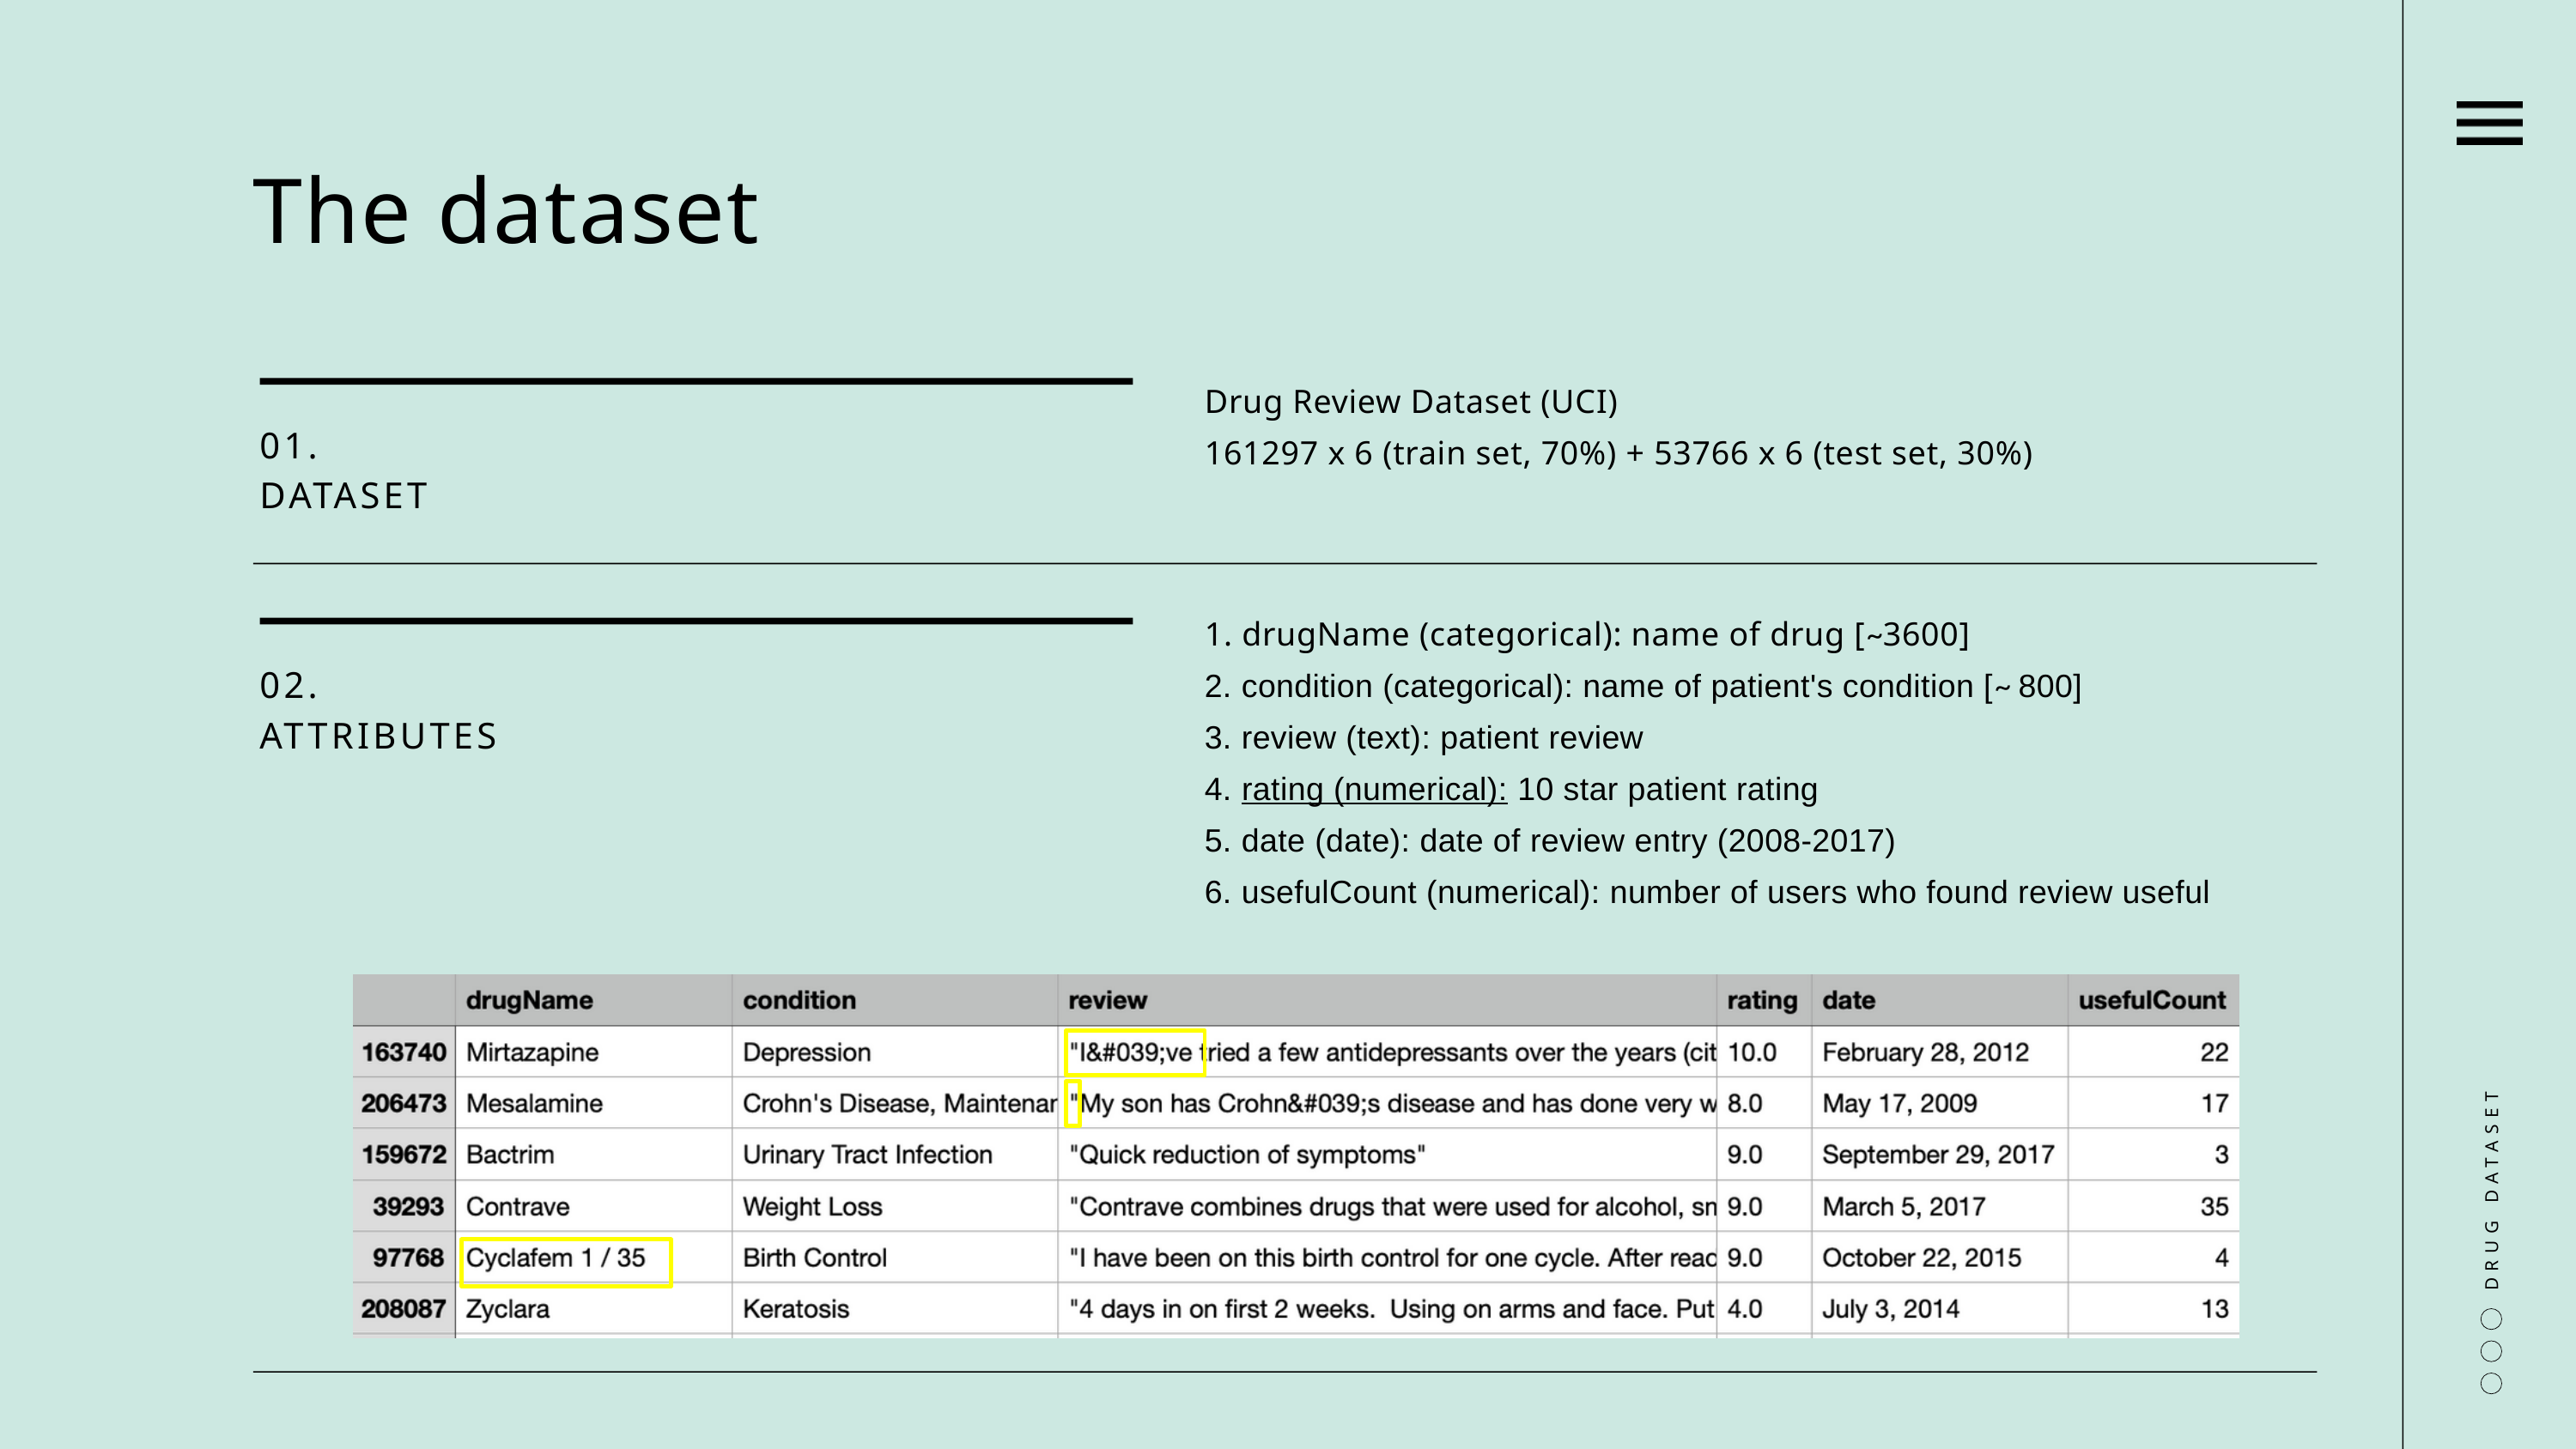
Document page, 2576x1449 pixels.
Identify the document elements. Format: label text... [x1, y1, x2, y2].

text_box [2480, 1307, 2502, 1395]
text_box DRUG DATASET [2481, 559, 2502, 1291]
text_box 1. drugName (categorical): name of drug [~3600] 2. condition (categorical): name of patient's condition [~ 800] 3. review (text): patient review 4. rating (numerical): 10 star patient rating 5. date (date): date of review entry (2008-2017) 6. usefulCount (numerical): number of users who found review useful [1204, 601, 2360, 962]
text_box [259, 617, 1133, 625]
text_box The dataset [252, 161, 1880, 262]
text_box [259, 378, 1133, 385]
text_box Drug Review Dataset (UCI) 161297 x 6 (train set, 70%) + 53766 x 6 (test set, 30%) [1204, 368, 2156, 472]
text_box 02. ATTRIBUTES [259, 655, 1133, 756]
text_box 01. DATASET [259, 415, 1133, 517]
picture [2456, 100, 2523, 145]
picture [353, 974, 2239, 1338]
